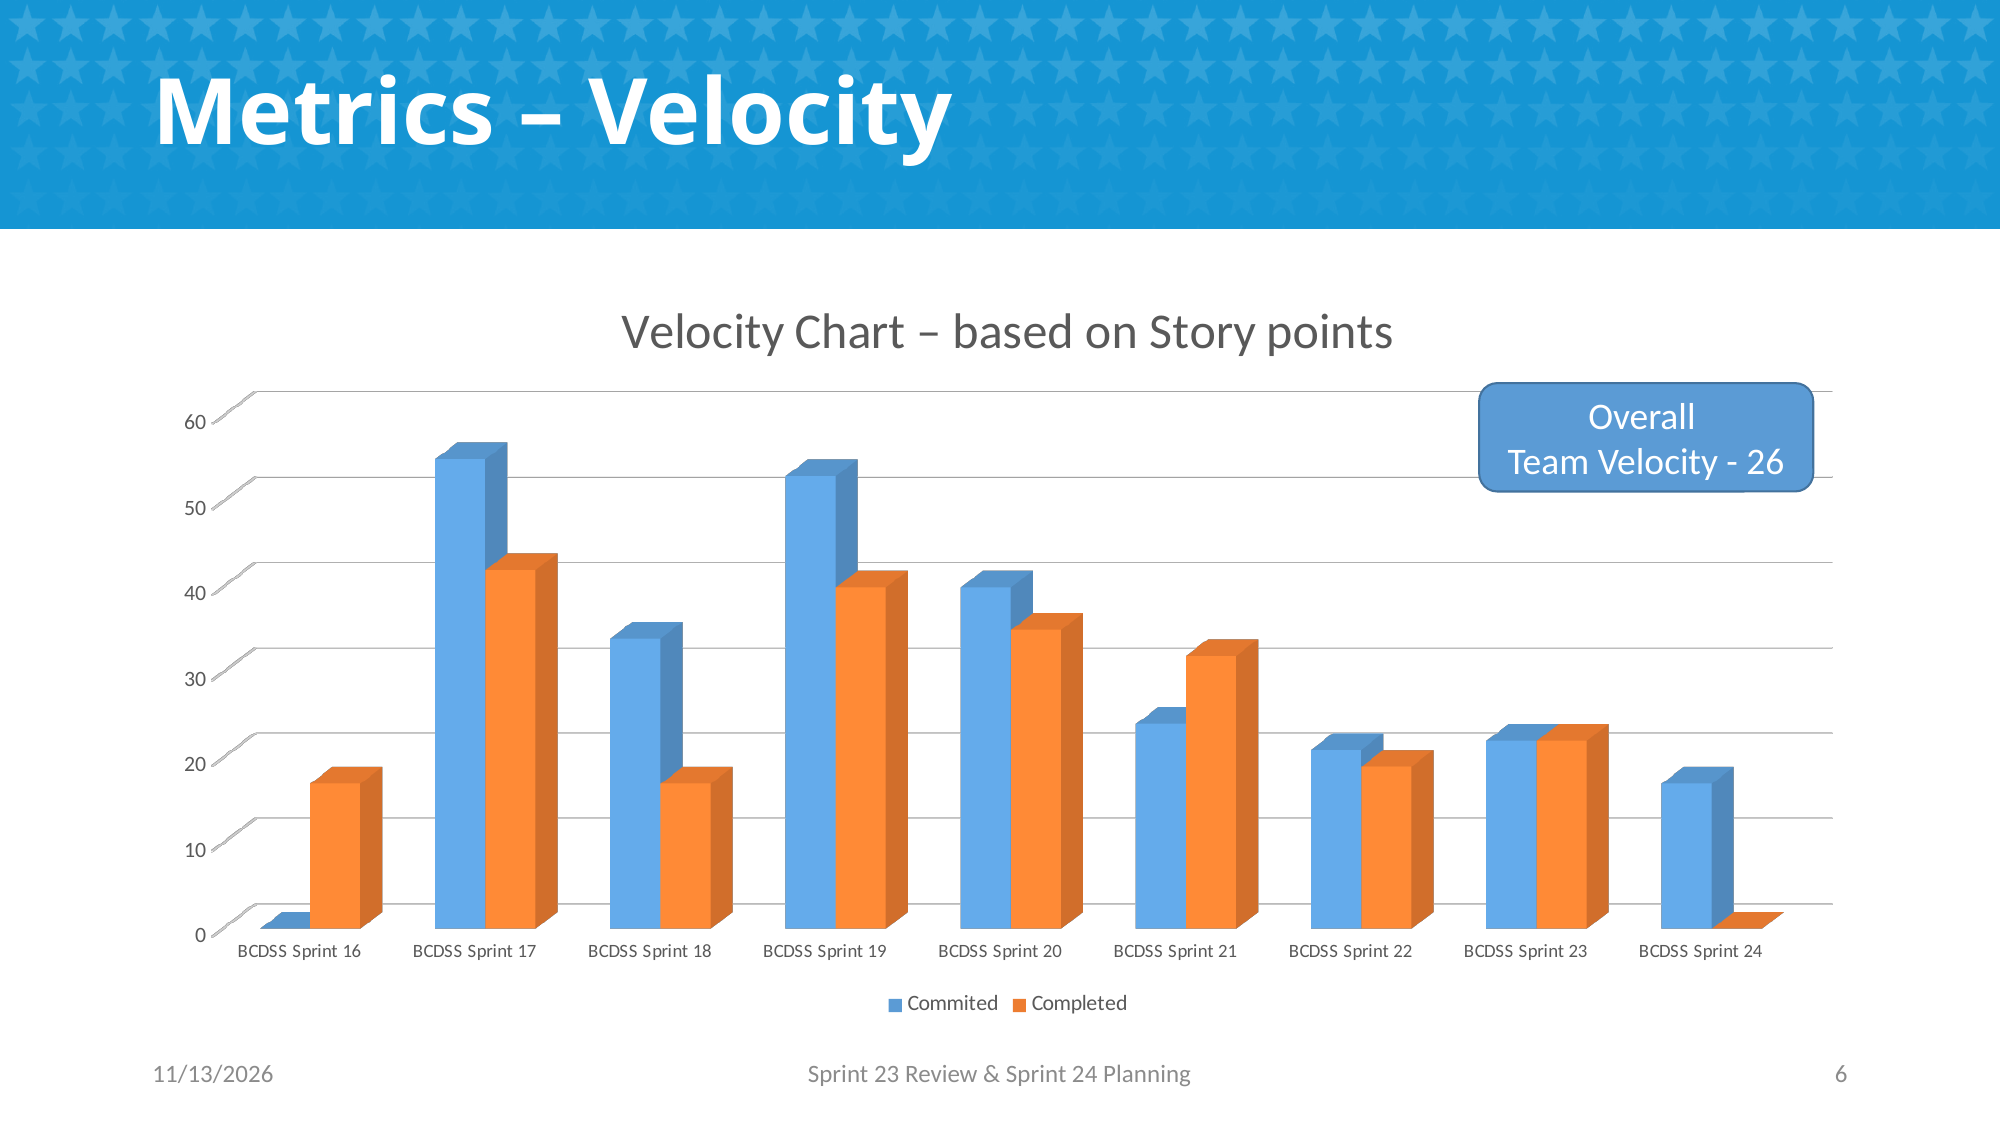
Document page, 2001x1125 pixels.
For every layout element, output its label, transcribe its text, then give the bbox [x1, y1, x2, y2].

slide_number 6 [1412, 1042, 1863, 1103]
footer Sprint 23 Review & Sprint 24 Planning [662, 1042, 1338, 1103]
title Metrics – Velocity [137, 30, 1863, 200]
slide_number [137, 1042, 588, 1103]
picture [0, 0, 2000, 229]
chart [137, 273, 1879, 1024]
